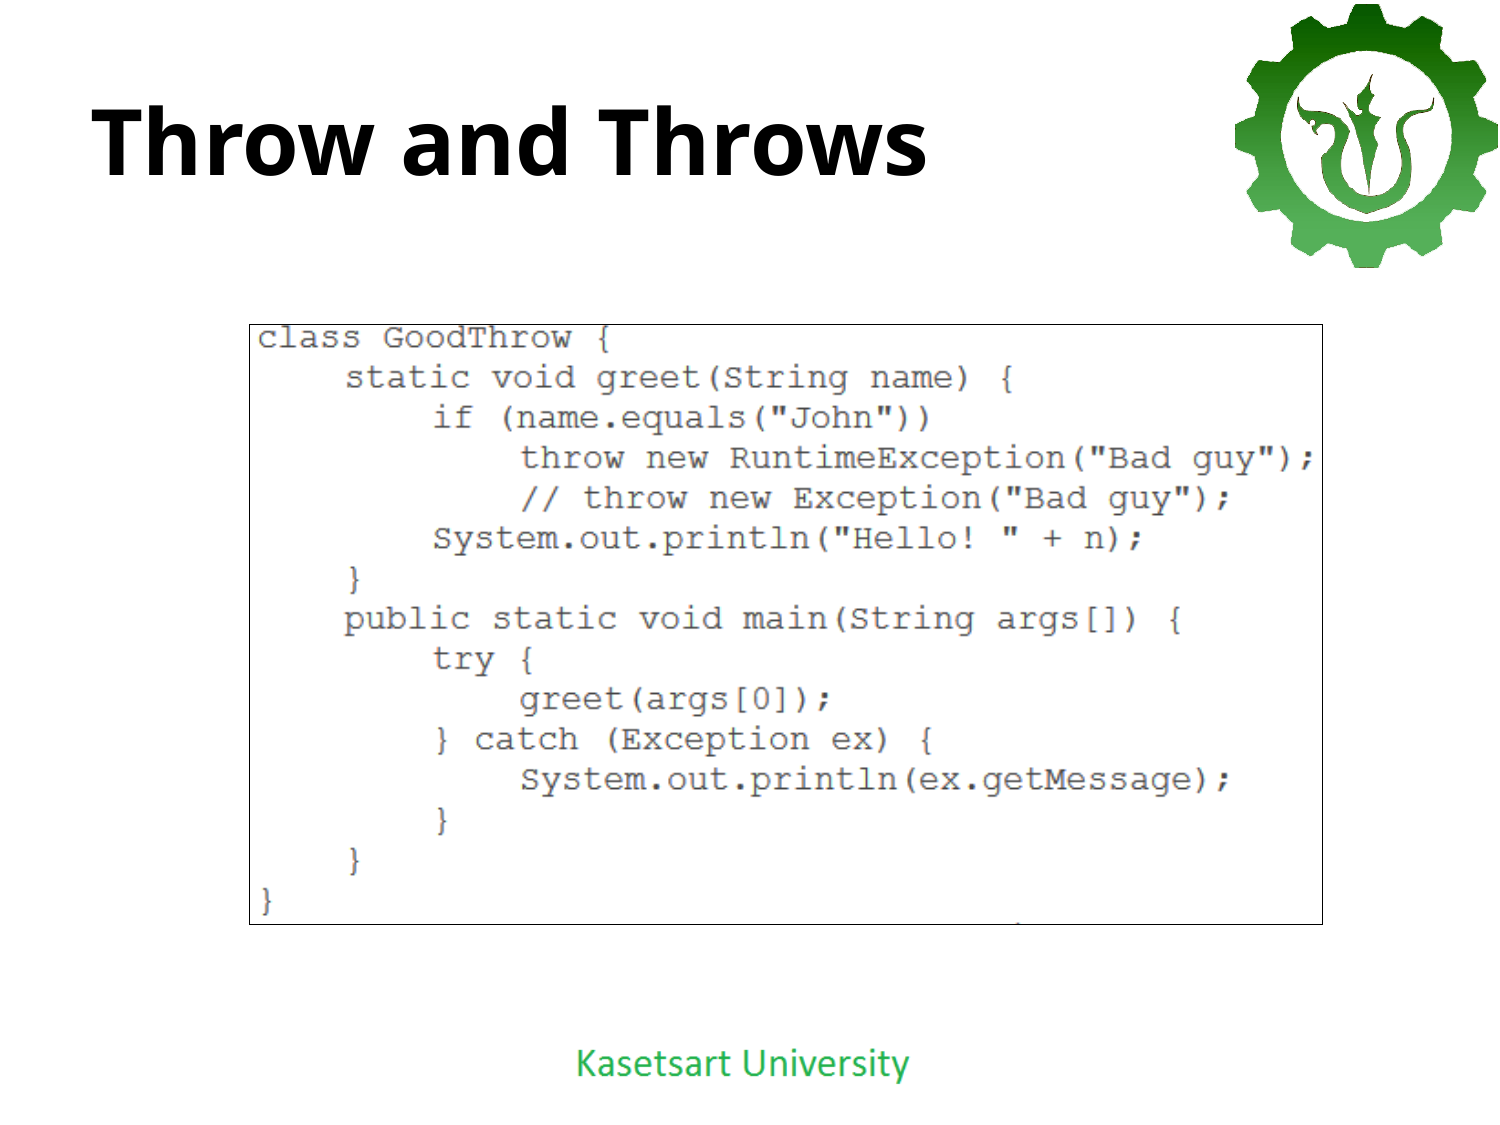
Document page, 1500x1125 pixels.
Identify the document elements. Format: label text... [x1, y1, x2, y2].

picture [249, 324, 1323, 926]
title Throw and Throws [75, 45, 1425, 233]
picture [1231, 0, 1500, 272]
picture [575, 1037, 913, 1088]
